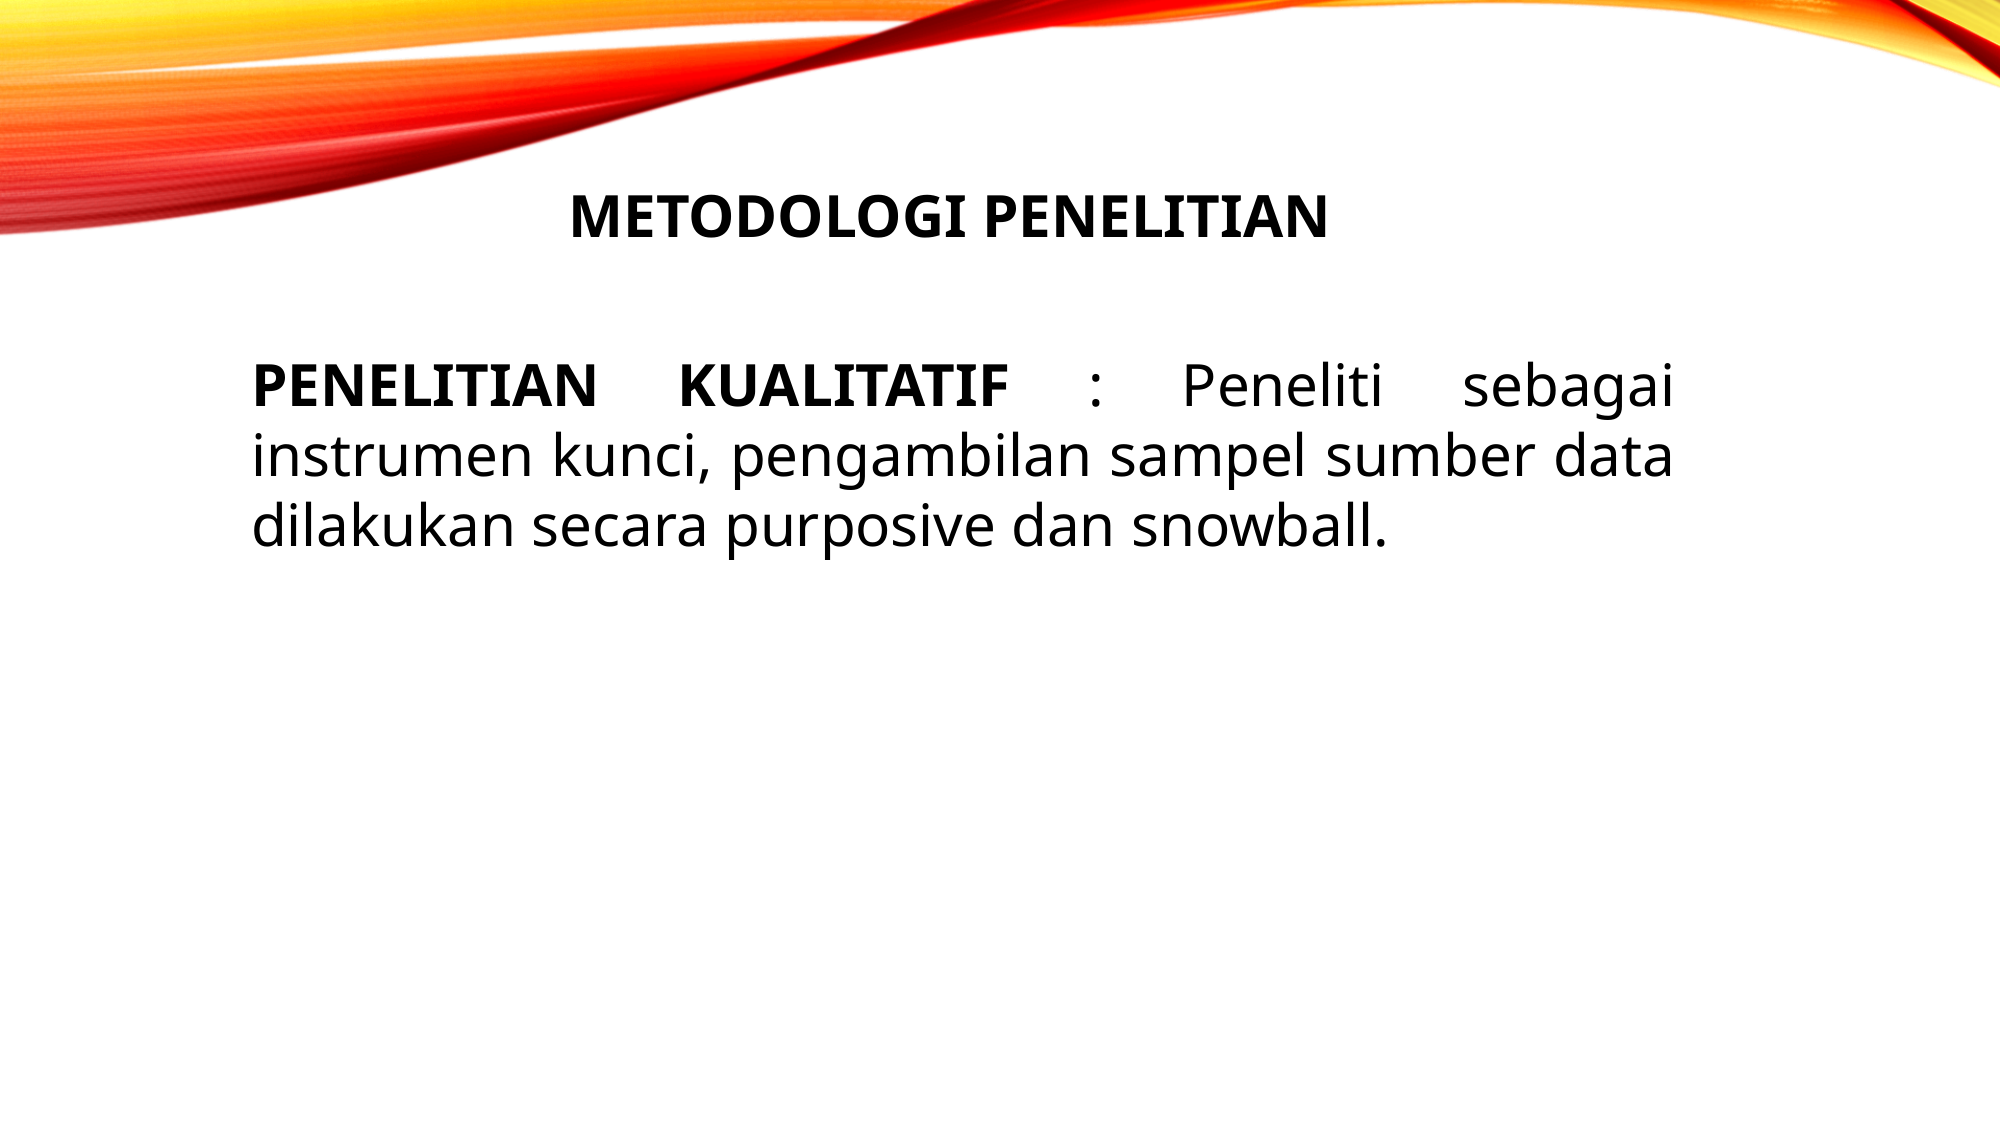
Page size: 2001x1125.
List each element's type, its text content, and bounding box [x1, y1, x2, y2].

text_box METODOLOGI PENELITIAN [267, 171, 1632, 257]
picture [0, 0, 2000, 237]
text_box PENELITIAN KUALITATIF : Peneliti sebagai instrumen kunci, pengambilan sampel sumber data dilakukan secara purposive dan snowball. [236, 341, 1691, 566]
